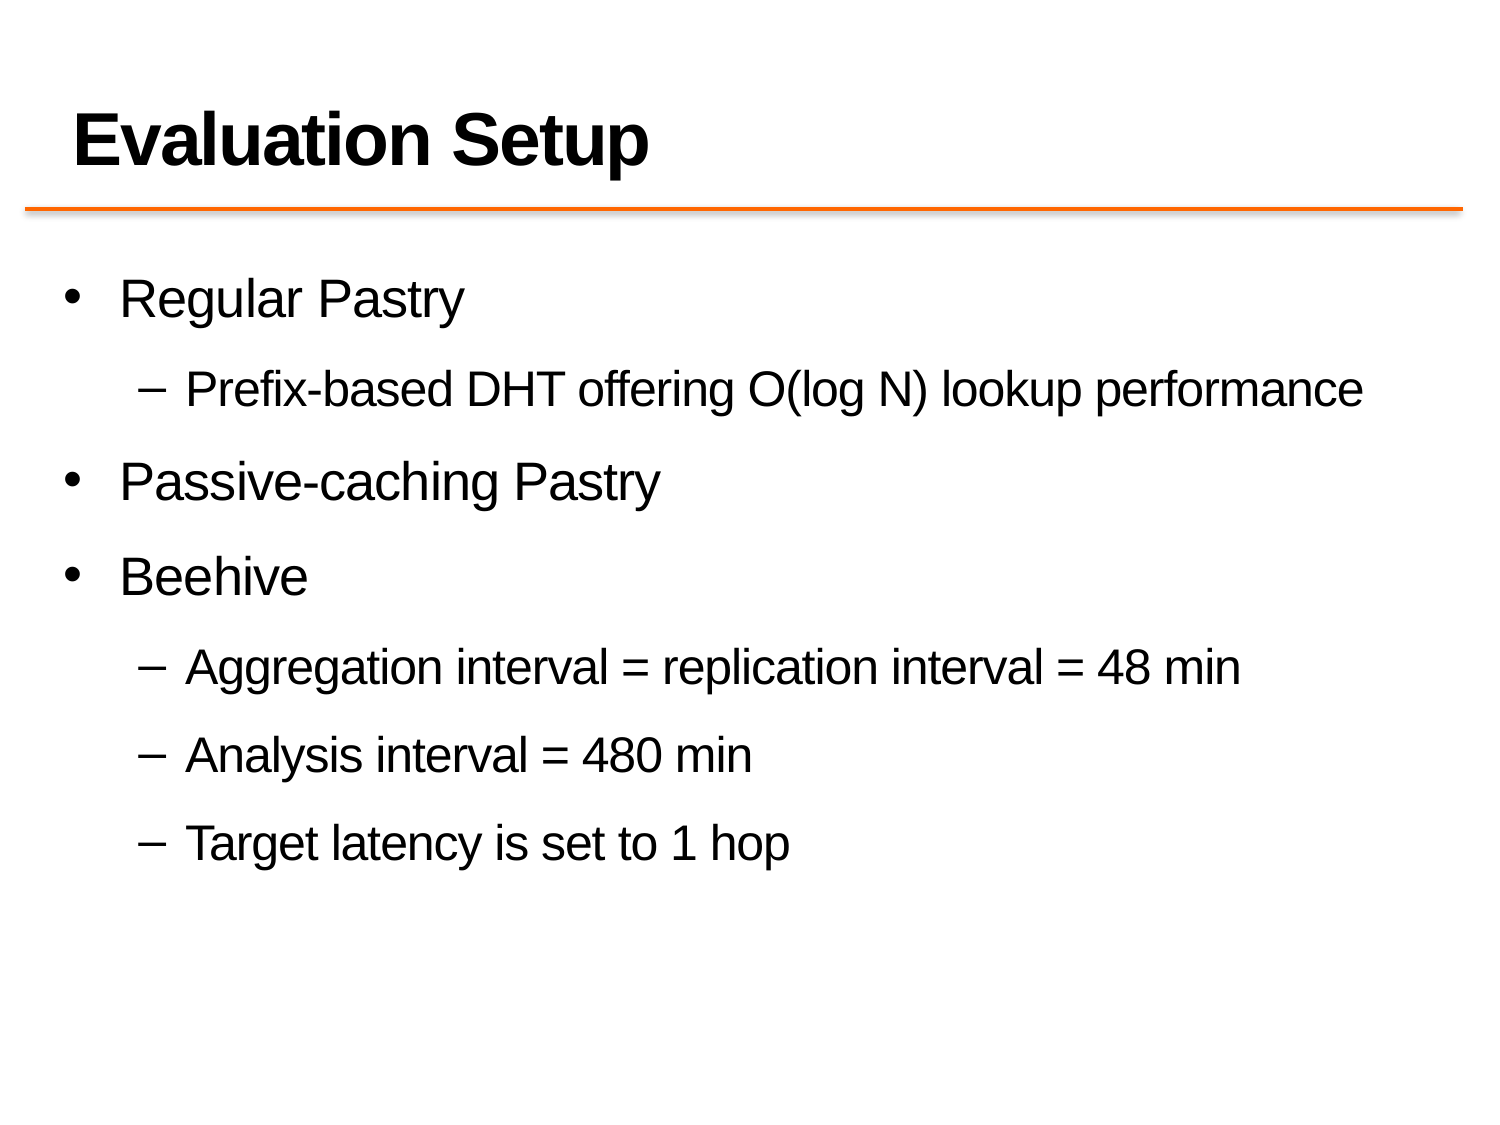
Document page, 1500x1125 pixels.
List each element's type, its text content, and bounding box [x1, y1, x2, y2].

list Regular Pastry Prefix-based DHT offering O(log N) lookup performance Passive-caching Pastry Beehive Aggregation interval = replication interval = 48 min Analysis interval = 480 min Target latency is set to 1 hop [57, 237, 1500, 1125]
title Evaluation Setup [57, 12, 1463, 188]
